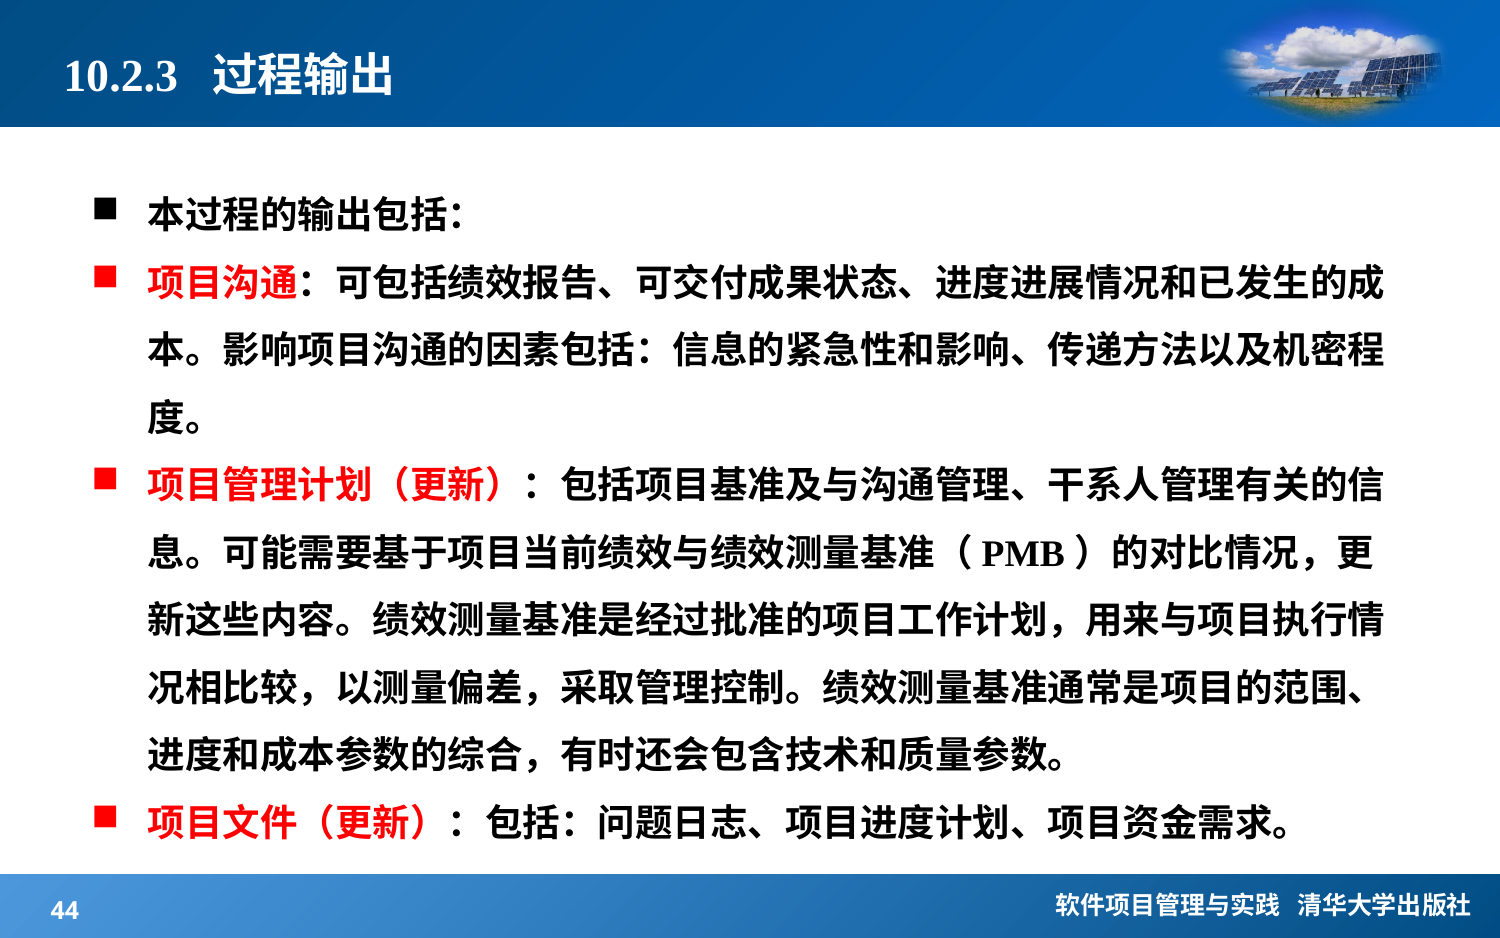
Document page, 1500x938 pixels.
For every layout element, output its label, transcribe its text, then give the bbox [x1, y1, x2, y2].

picture [1233, 6, 1433, 113]
text_box 本过程的输出包括： 项目沟通：可包括绩效报告、可交付成果状态、进度进展情况和已发生的成本。影响项目沟通的因素包括：信息的紧急性和影响、传递方法以及机密程度。 项目管理计划（更新）：包括项目基准及与沟通管理、干系人管理有关的信息。可能需要基于项目当前绩效与绩效测量基准（PMB）的对比情况，更新这些内容。绩效测量基准是经过批准的项目工作计划，用来与项目执行情况相比较，以测量偏差，采取管理控制。绩效测量基准通常是项目的范围、进度和成本参数的综合，有时还会包含技术和质量参数。 项目文件（更新）：包括：问题日志、项目进度计划、项目资金需求。 [76, 161, 1424, 748]
title 10.2.3 过程输出 [48, 19, 1005, 127]
